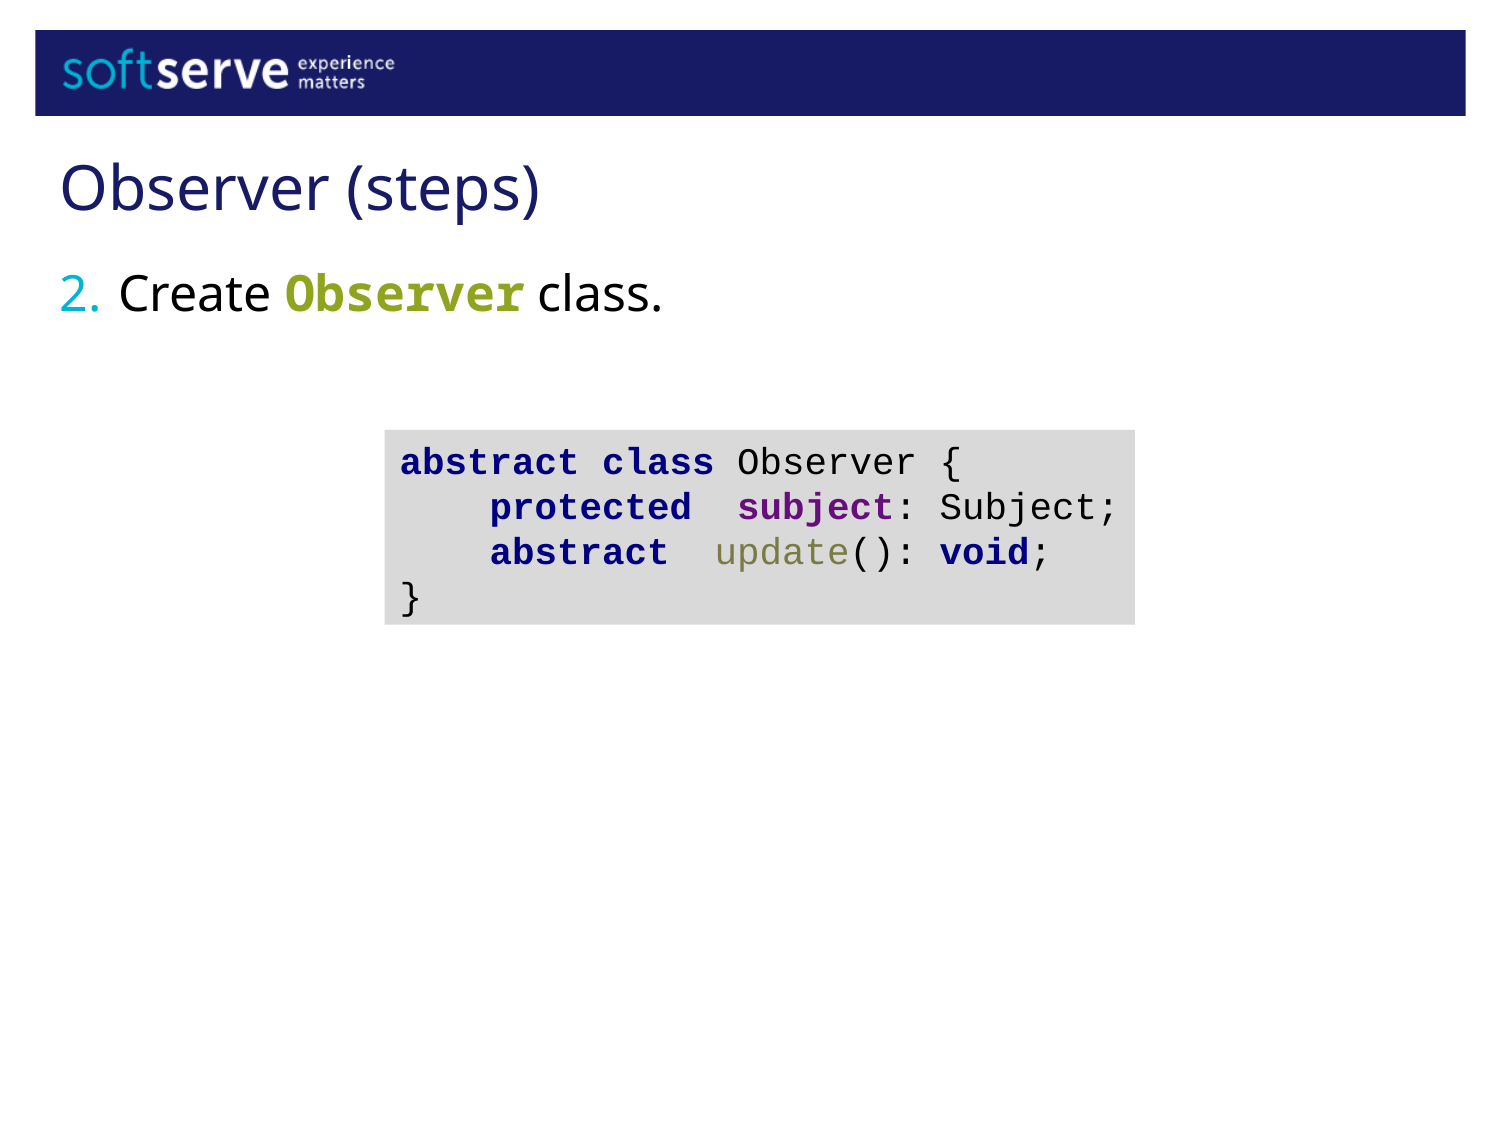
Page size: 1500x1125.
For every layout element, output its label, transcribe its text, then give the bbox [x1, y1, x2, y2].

list Create Observer class. [44, 260, 1465, 1083]
text_box abstract class Observer { protected subject: Subject; abstract update(): void; } [384, 429, 1135, 625]
subtitle Observer (steps) [44, 148, 1255, 224]
